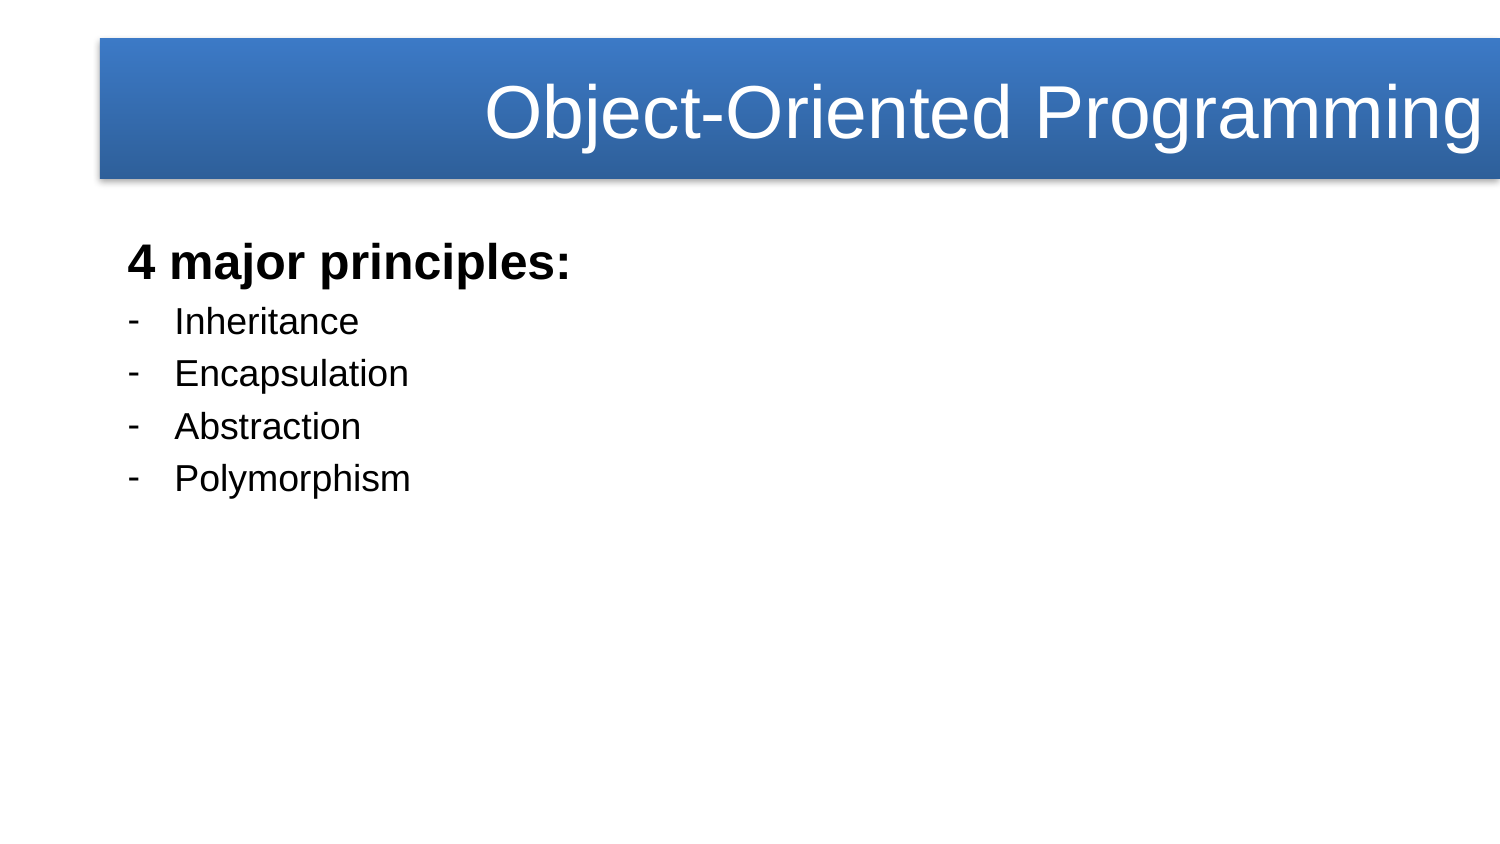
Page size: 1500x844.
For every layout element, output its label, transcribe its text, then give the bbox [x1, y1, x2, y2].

list 4 major principles: Inheritance Encapsulation Abstraction Polymorphism [37, 221, 1136, 776]
text_box Object-Oriented Programming [99, 38, 1500, 179]
